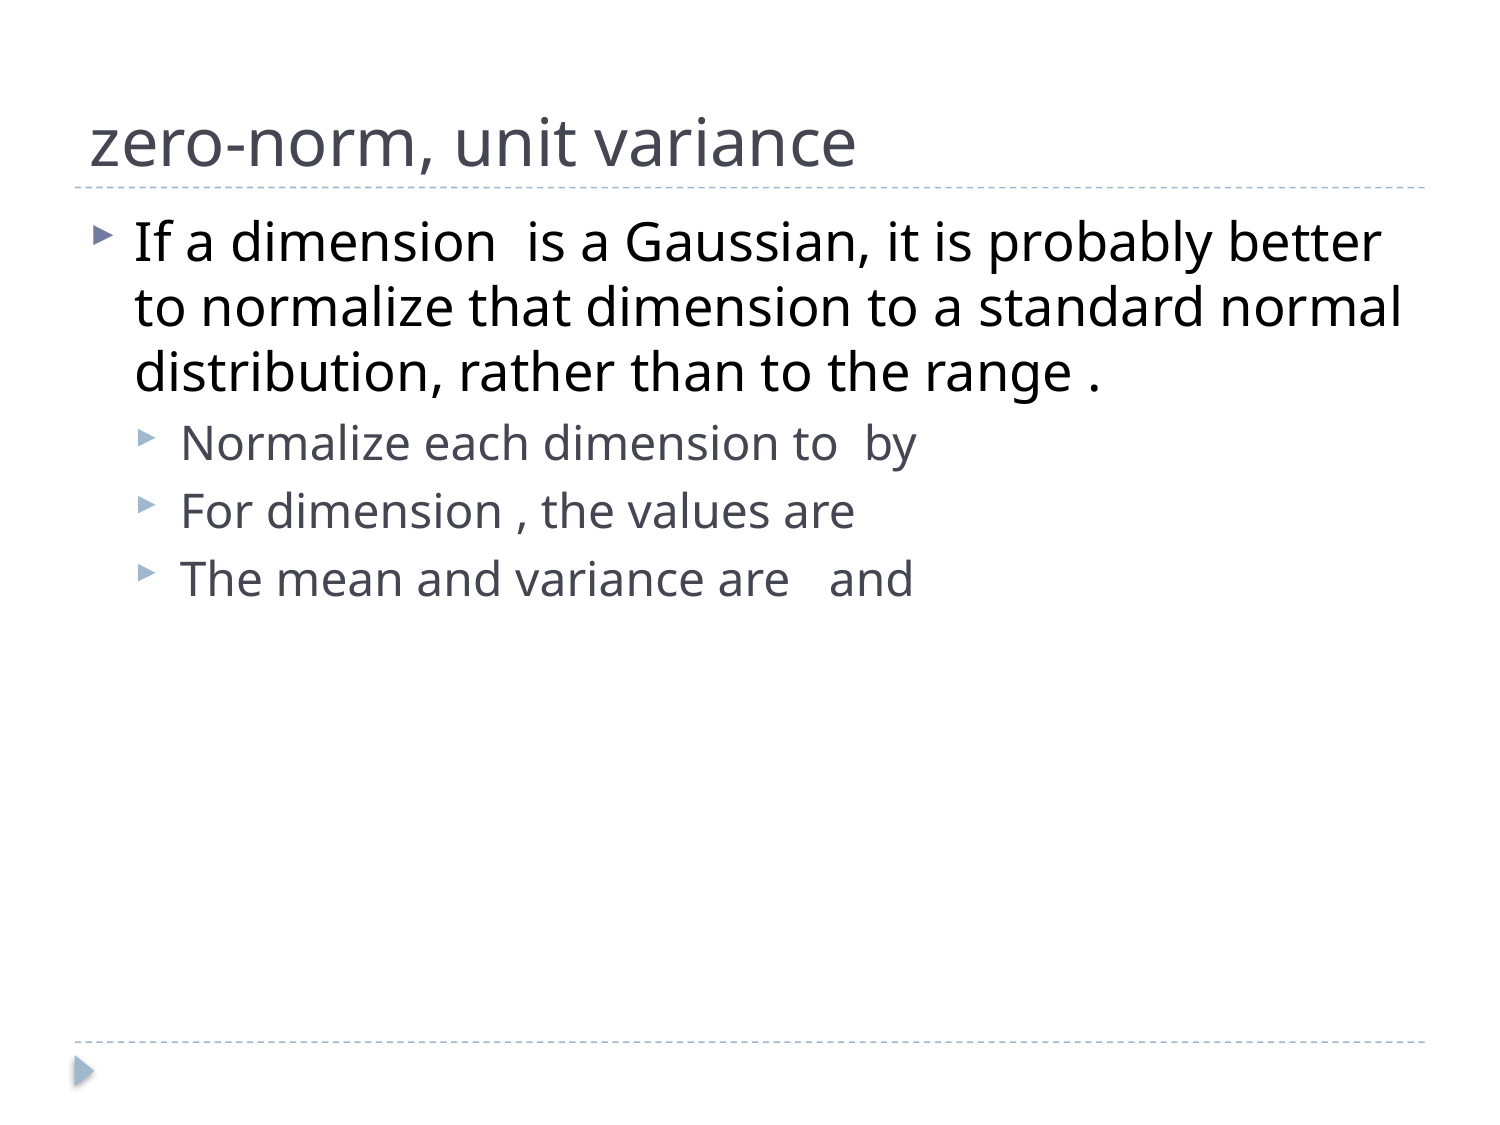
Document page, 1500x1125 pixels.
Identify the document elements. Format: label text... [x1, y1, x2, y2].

title zero-norm, unit variance [75, 24, 1425, 188]
